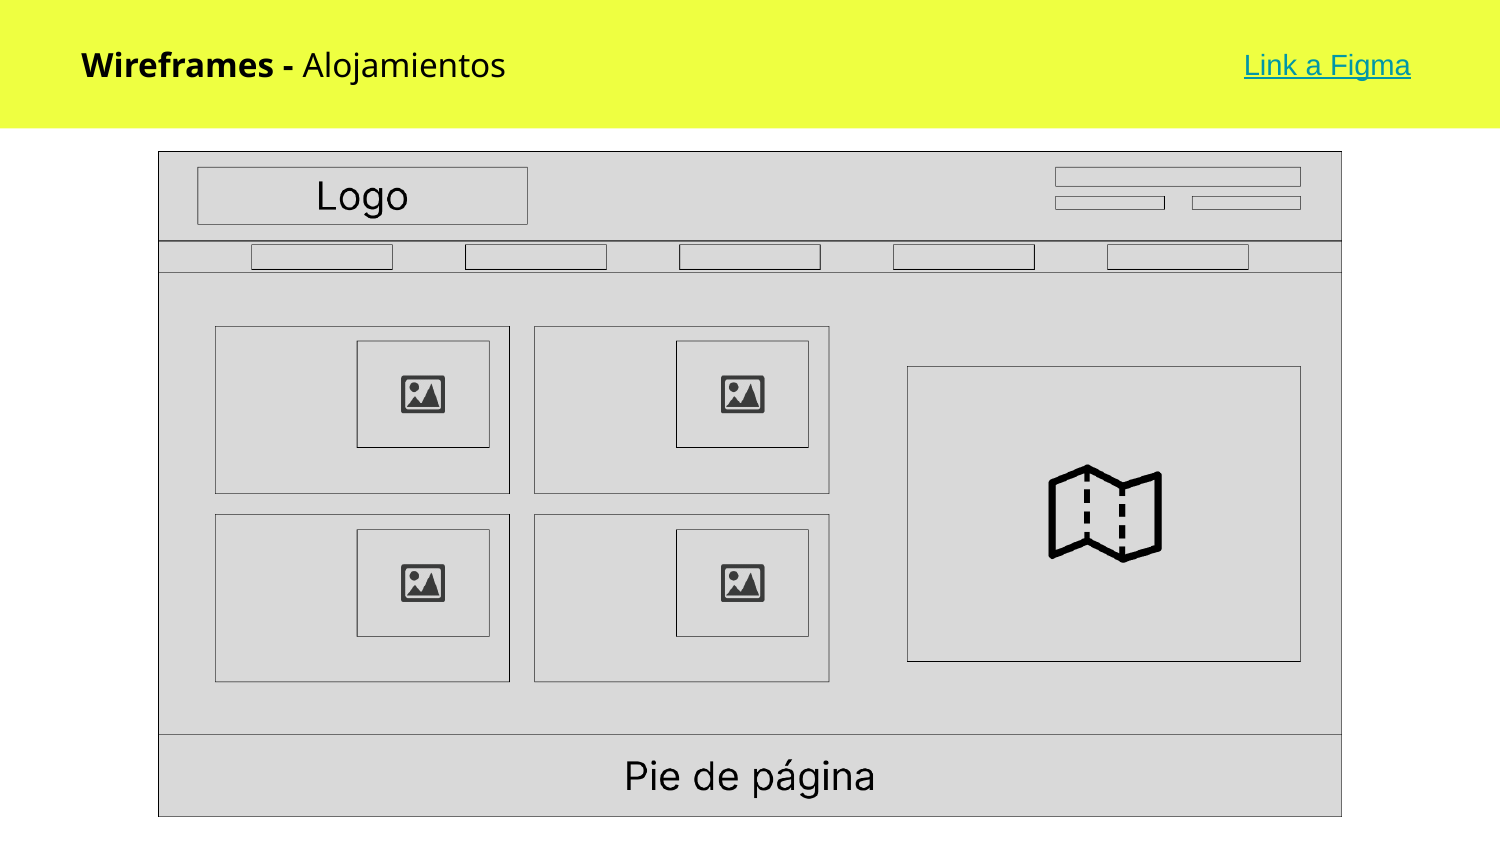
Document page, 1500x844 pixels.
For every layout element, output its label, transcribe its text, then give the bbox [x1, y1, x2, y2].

text_box Link a Figma [1185, 31, 1470, 97]
text_box Wireframes - Alojamientos [66, 13, 720, 115]
text_box [0, 0, 1500, 129]
picture [158, 150, 1342, 817]
